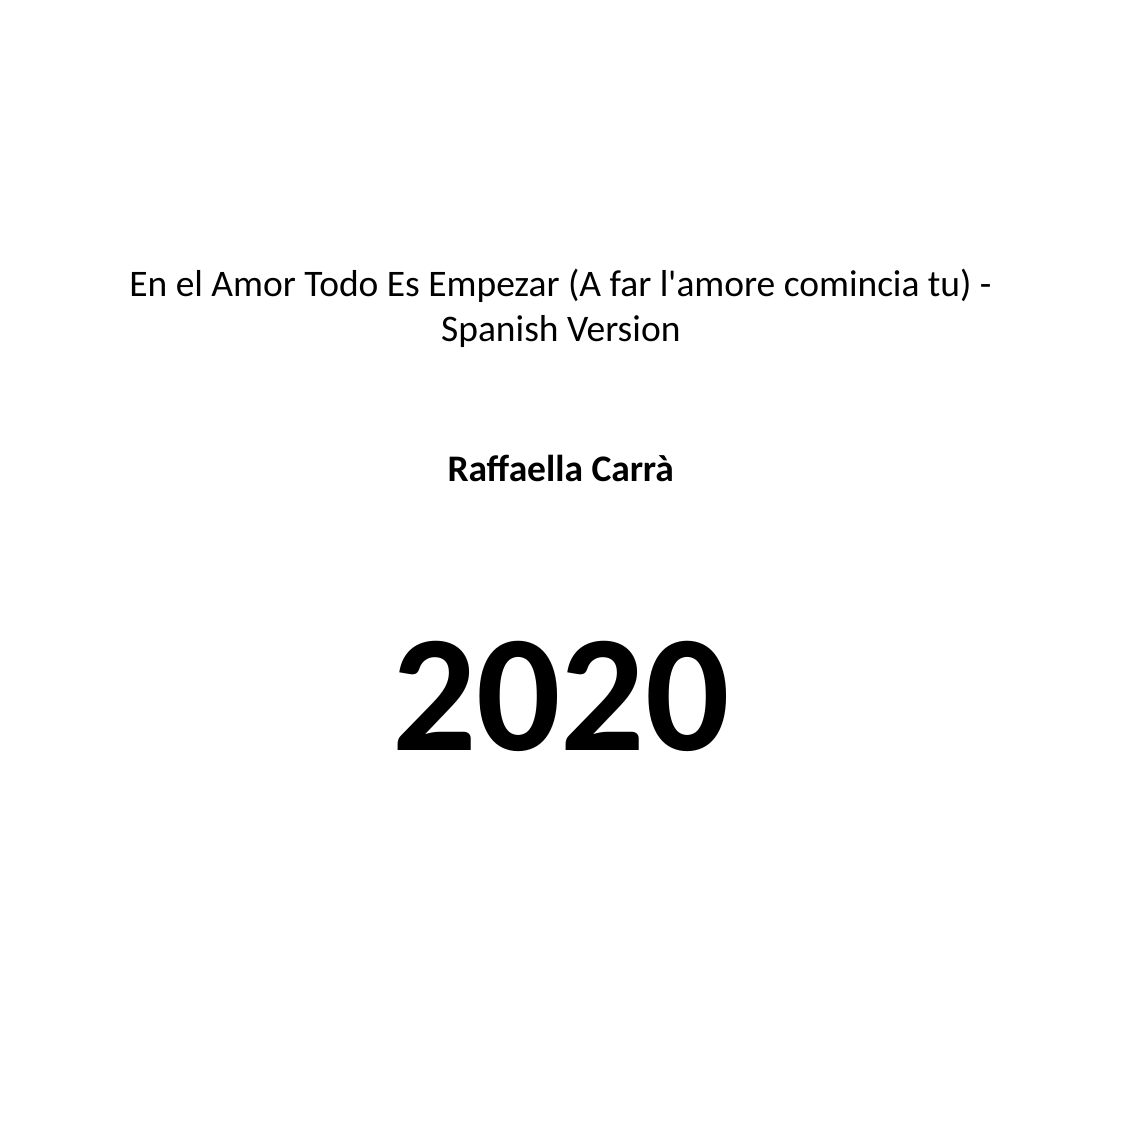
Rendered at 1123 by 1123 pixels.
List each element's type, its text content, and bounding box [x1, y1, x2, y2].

text_box En el Amor Todo Es Empezar (A far l'amore comincia tu) - Spanish Version Raffaella Carrà 2020 [58, 206, 1063, 792]
